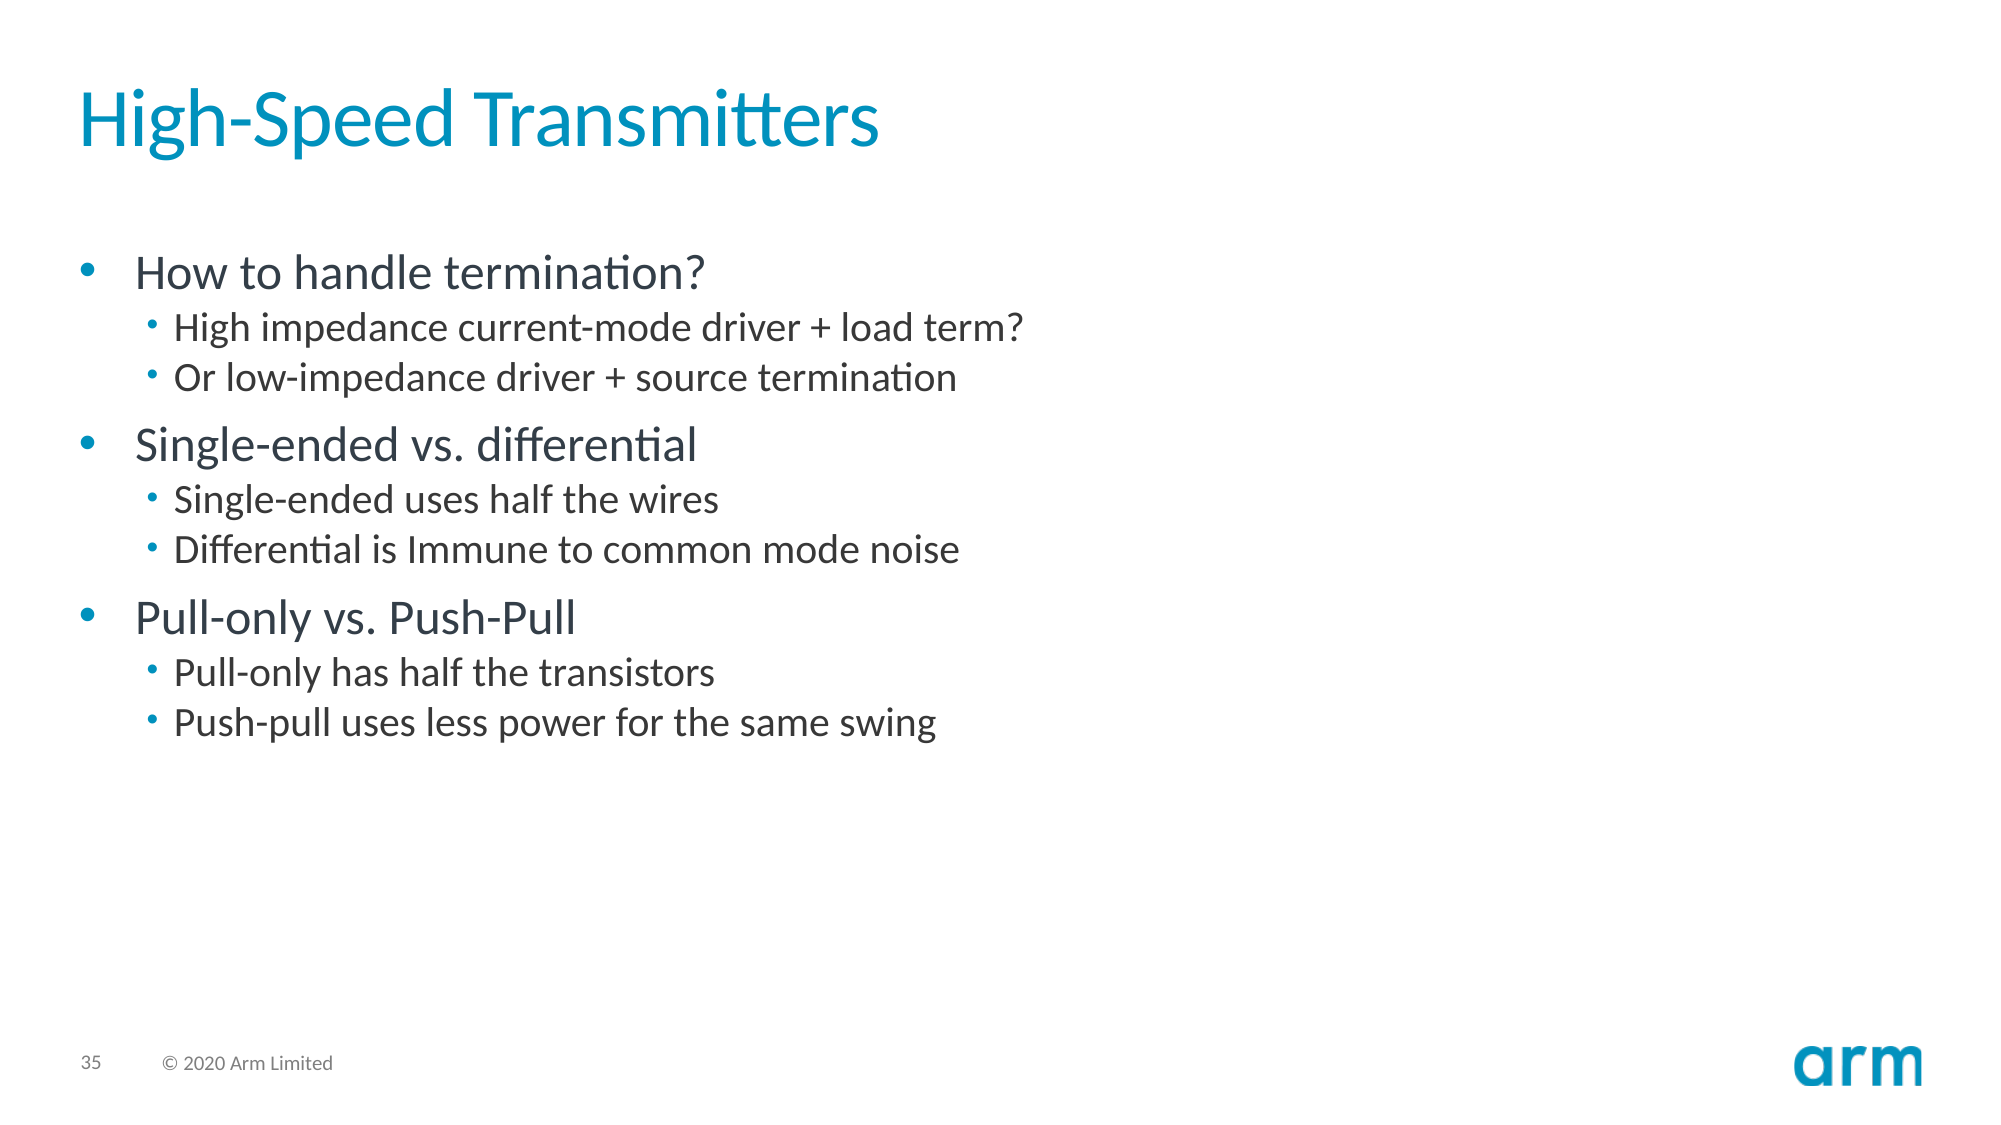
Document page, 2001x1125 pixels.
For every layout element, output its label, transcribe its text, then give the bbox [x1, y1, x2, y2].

list How to handle termination? High impedance current-mode driver + load term? Or low-impedance driver + source termination Single-ended vs. differential Single-ended uses half the wires Differential is Immune to common mode noise Pull-only vs. Push-Pull Pull-only has half the transistors Push-pull uses less power for the same swing [78, 239, 1404, 990]
title High-Speed Transmitters [78, 78, 1922, 186]
